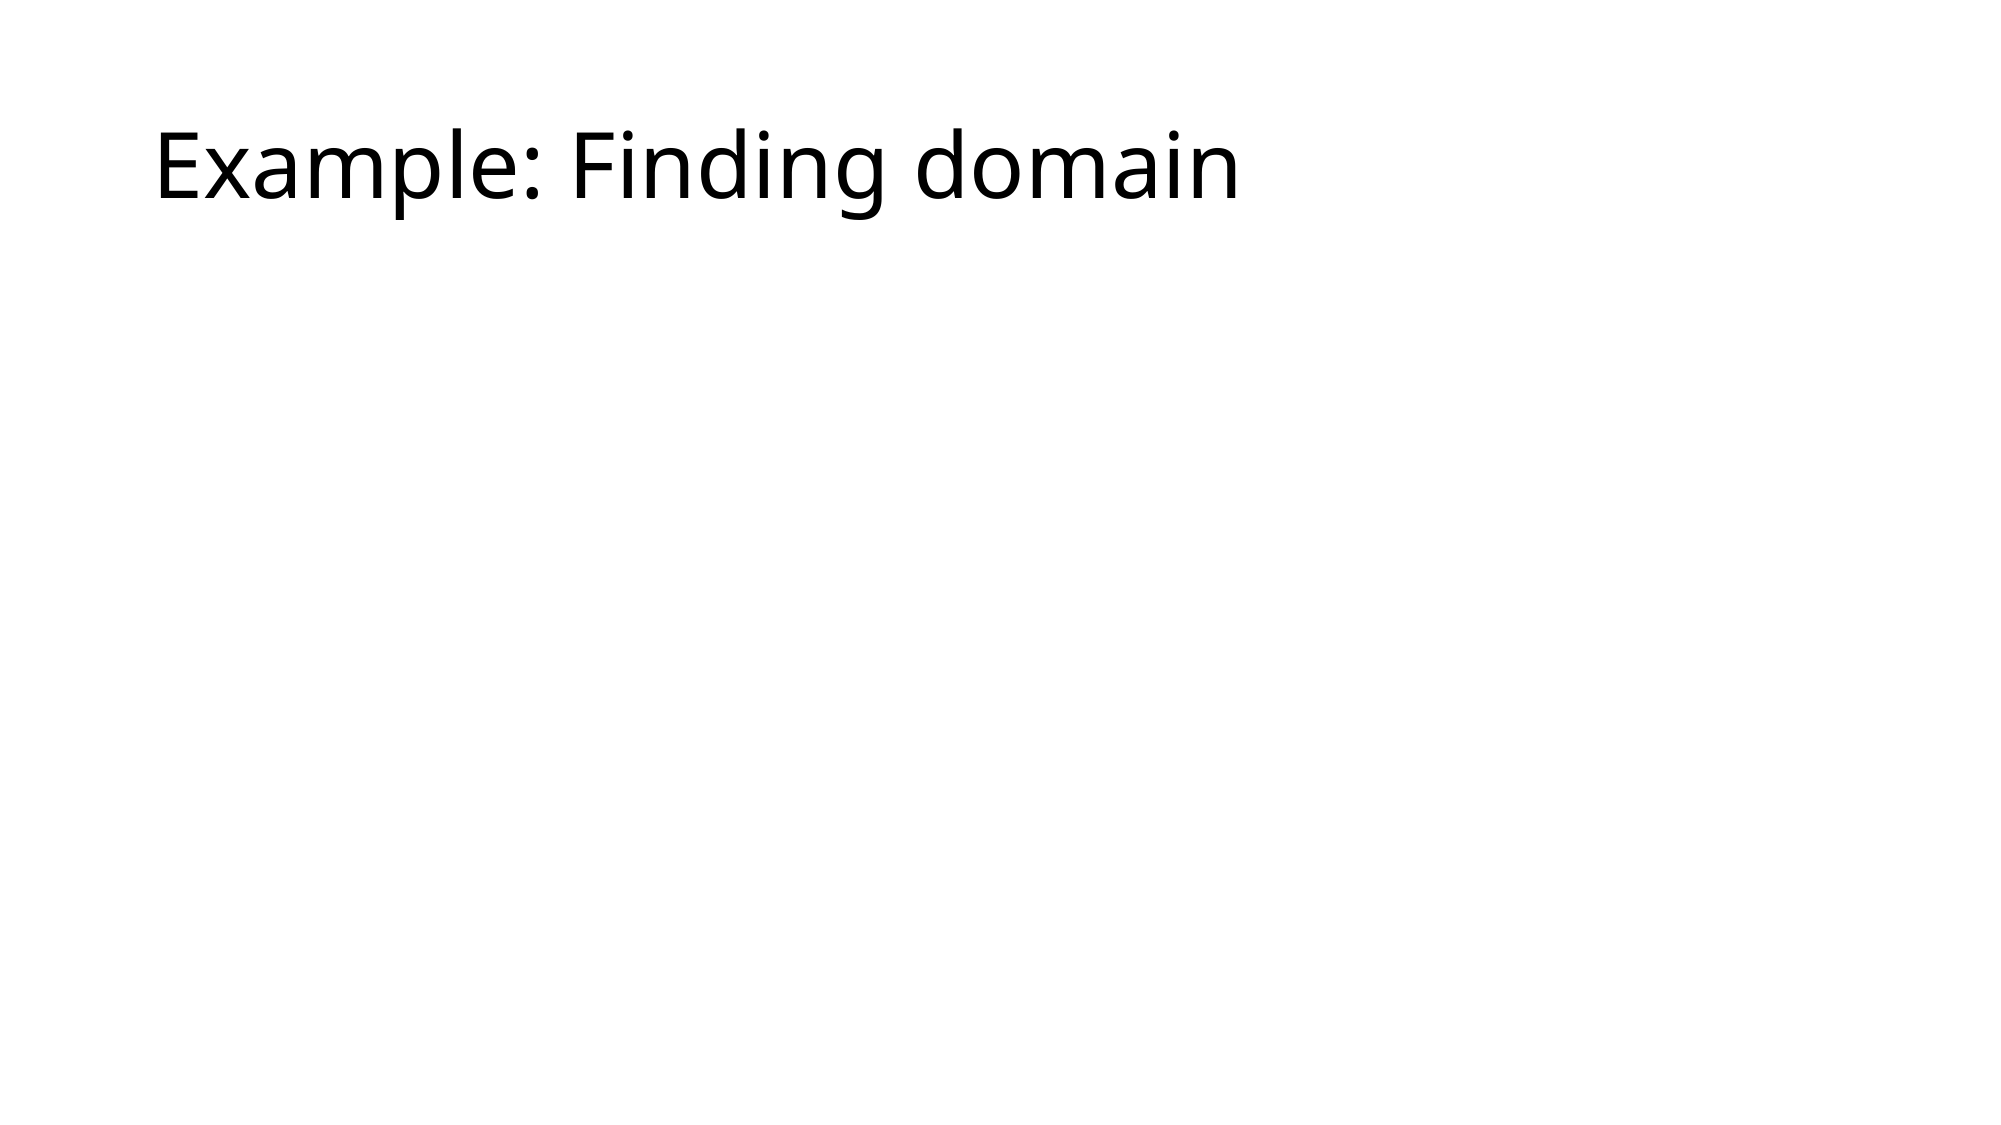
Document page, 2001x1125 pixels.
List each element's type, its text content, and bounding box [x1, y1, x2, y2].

title Example: Finding domain [137, 59, 1863, 278]
